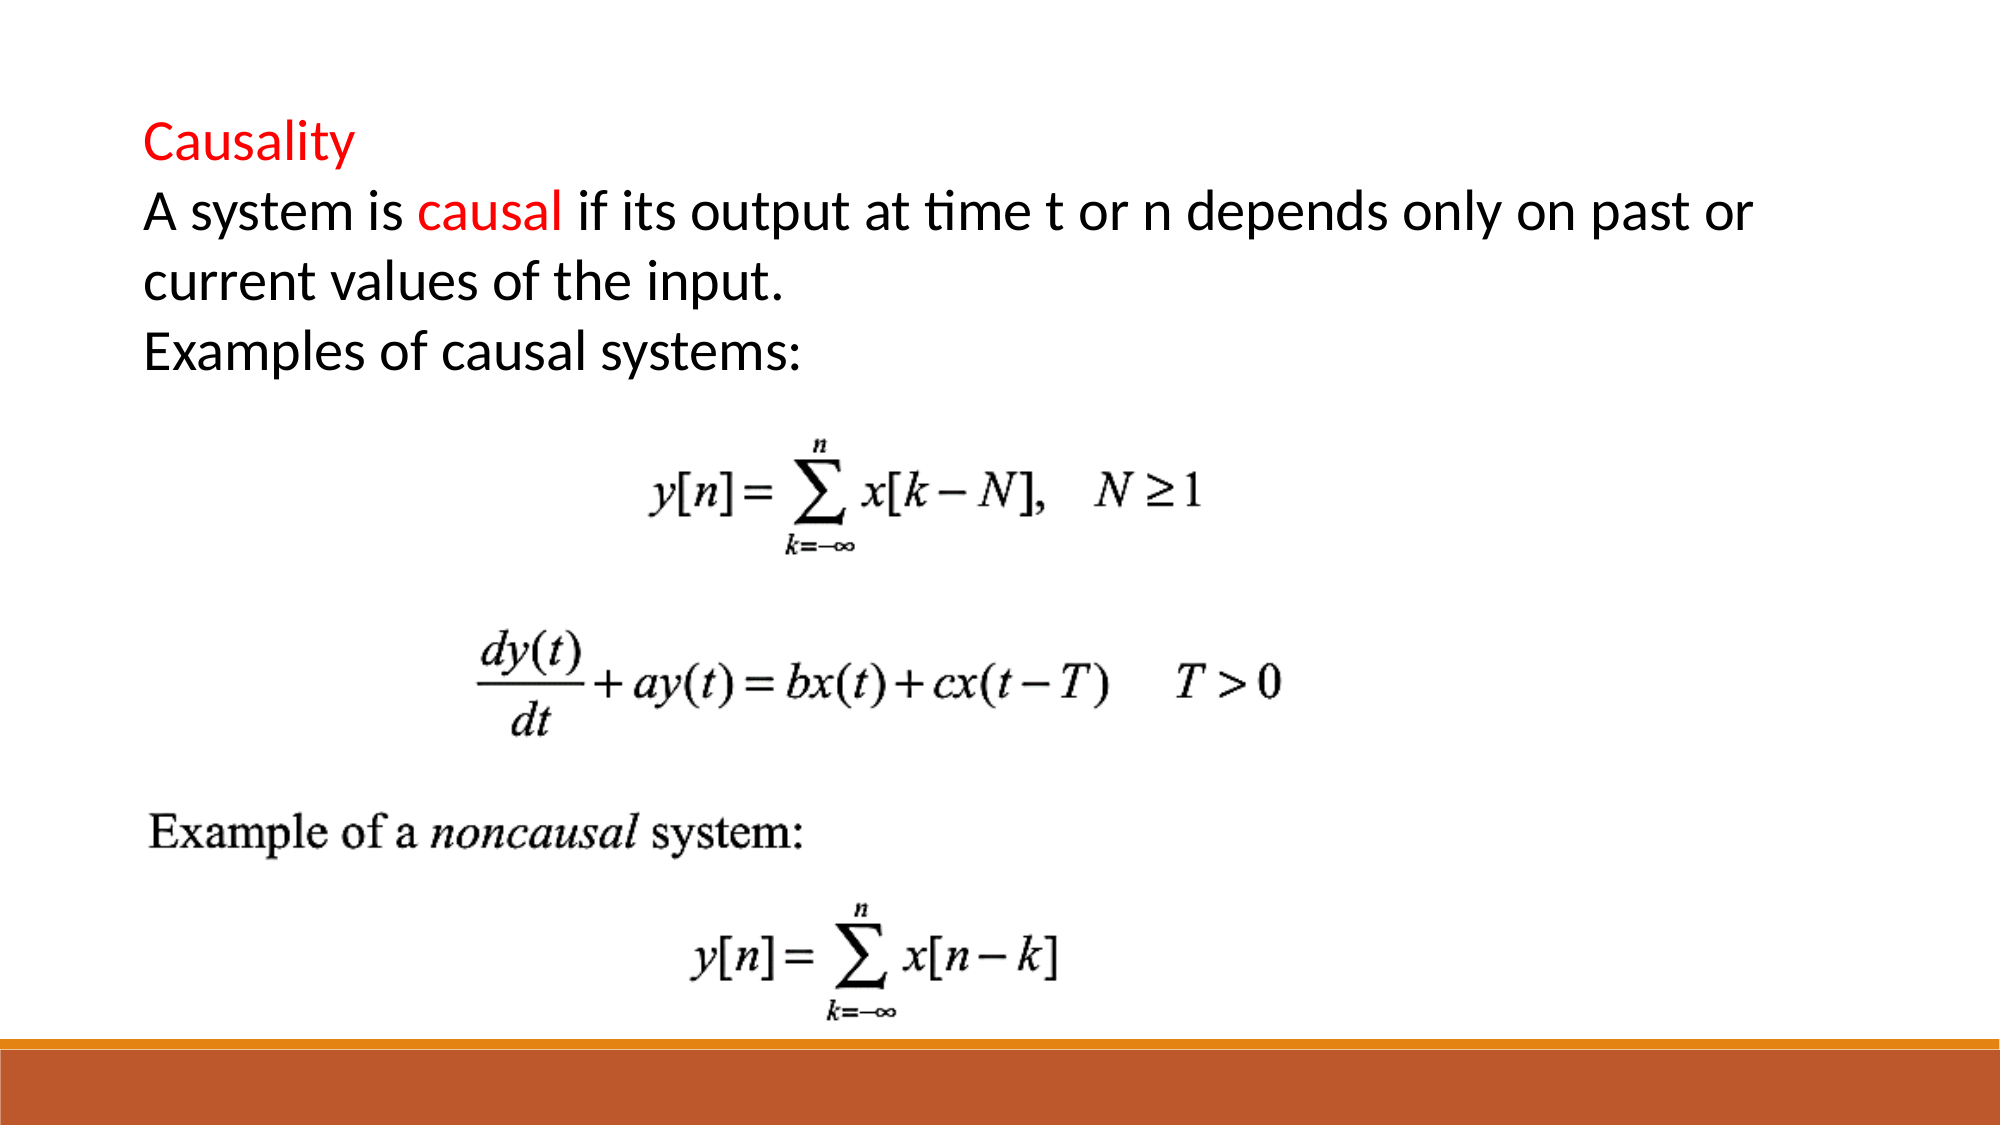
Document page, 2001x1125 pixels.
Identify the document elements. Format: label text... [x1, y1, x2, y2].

picture [128, 429, 1631, 1031]
text_box Causality A system is causal if its output at time t or n depends only on past or current values of the input. Examples of causal systems: [128, 94, 1871, 390]
